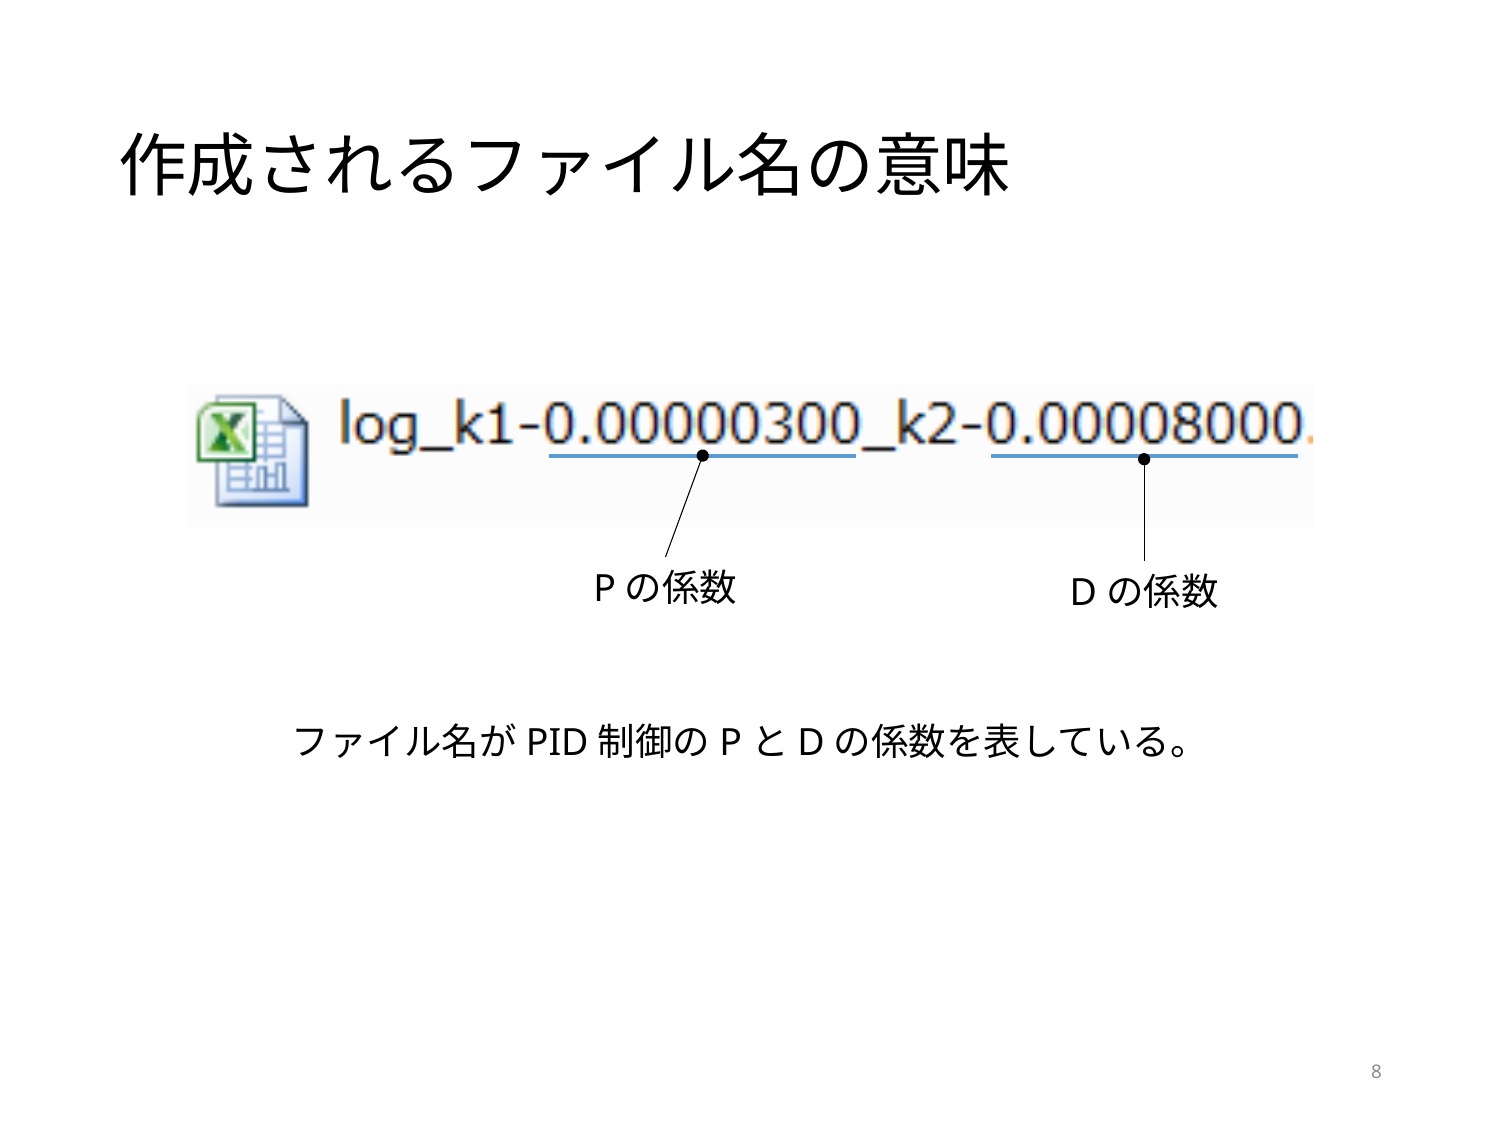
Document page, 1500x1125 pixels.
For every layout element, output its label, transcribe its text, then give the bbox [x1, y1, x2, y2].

text_box Dの係数 [1054, 560, 1234, 621]
picture [187, 385, 1313, 527]
list ファイル名がPID制御のPとDの係数を表している。 [220, 716, 1280, 884]
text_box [665, 455, 703, 557]
slide_number 8 [1059, 1042, 1397, 1103]
text_box Pの係数 [578, 556, 753, 617]
title 作成されるファイル名の意味 [103, 59, 1397, 278]
